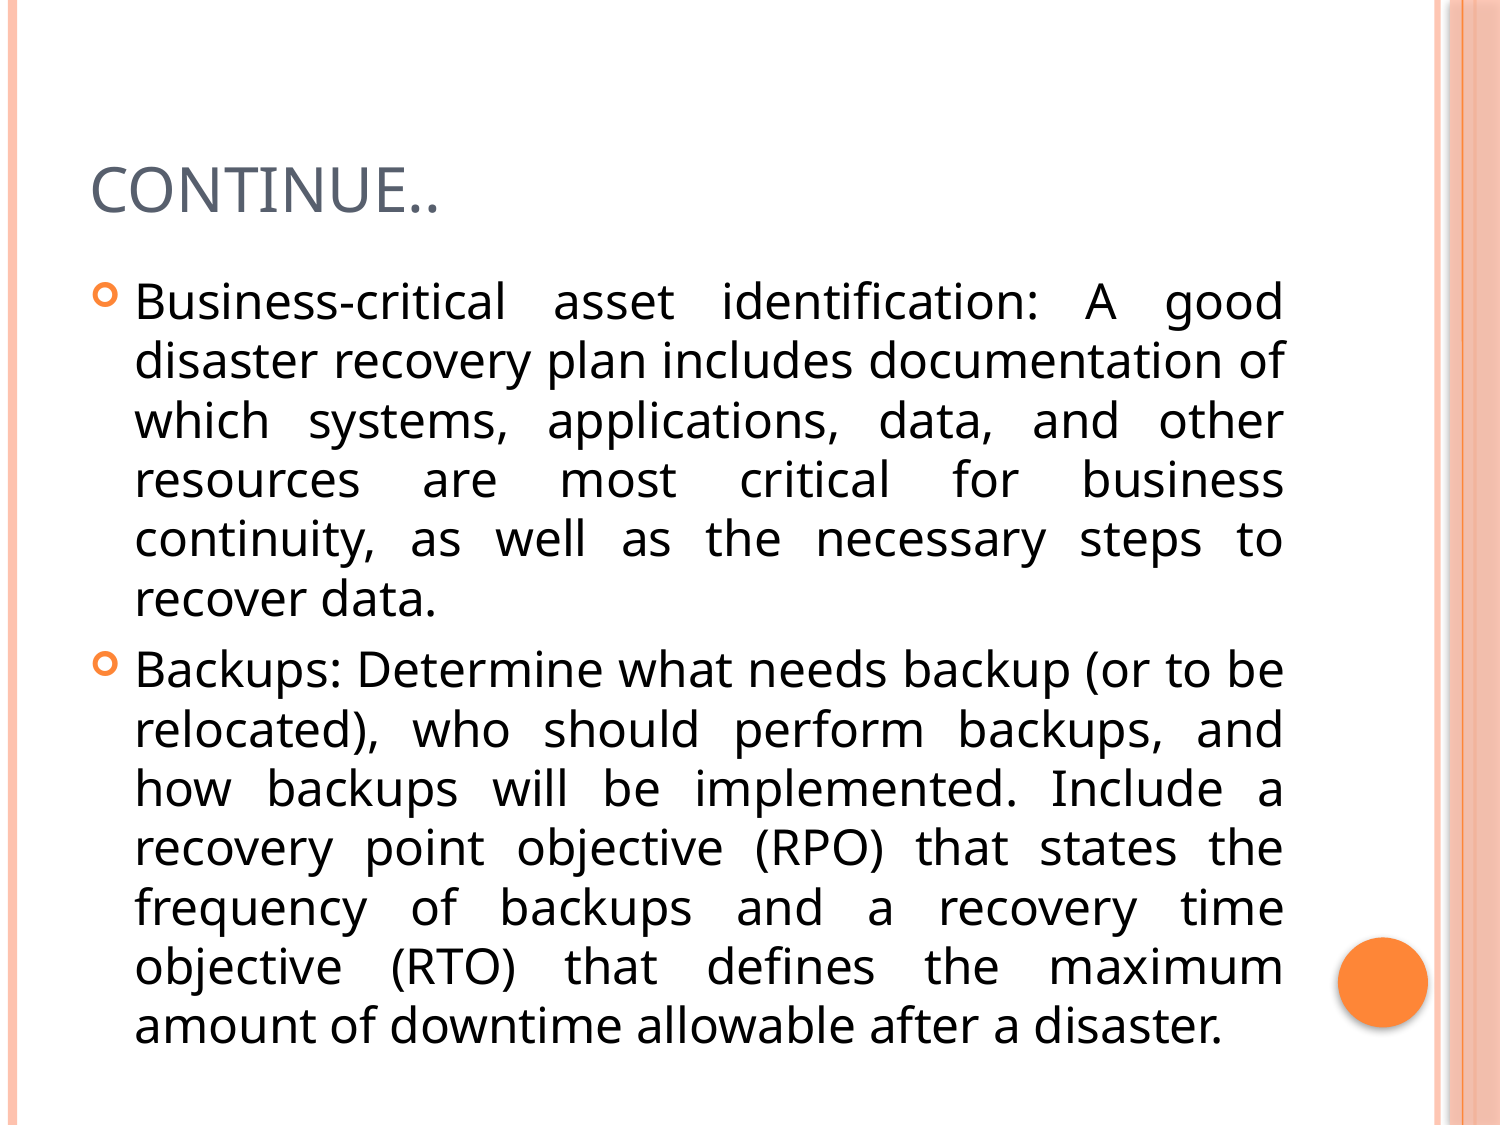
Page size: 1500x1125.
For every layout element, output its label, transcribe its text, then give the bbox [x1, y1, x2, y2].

title Continue.. [75, 45, 1300, 233]
list Business-critical asset identification: A good disaster recovery plan includes documentation of which systems, applications, data, and other resources are most critical for business continuity, as well as the necessary steps to recover data. Backups: Determine what needs backup (or to be relocated), who should perform backups, and how backups will be implemented. Include a recovery point objective (RPO) that states the frequency of backups and a recovery time objective (RTO) that defines the maximum amount of downtime allowable after a disaster. [75, 262, 1300, 1062]
